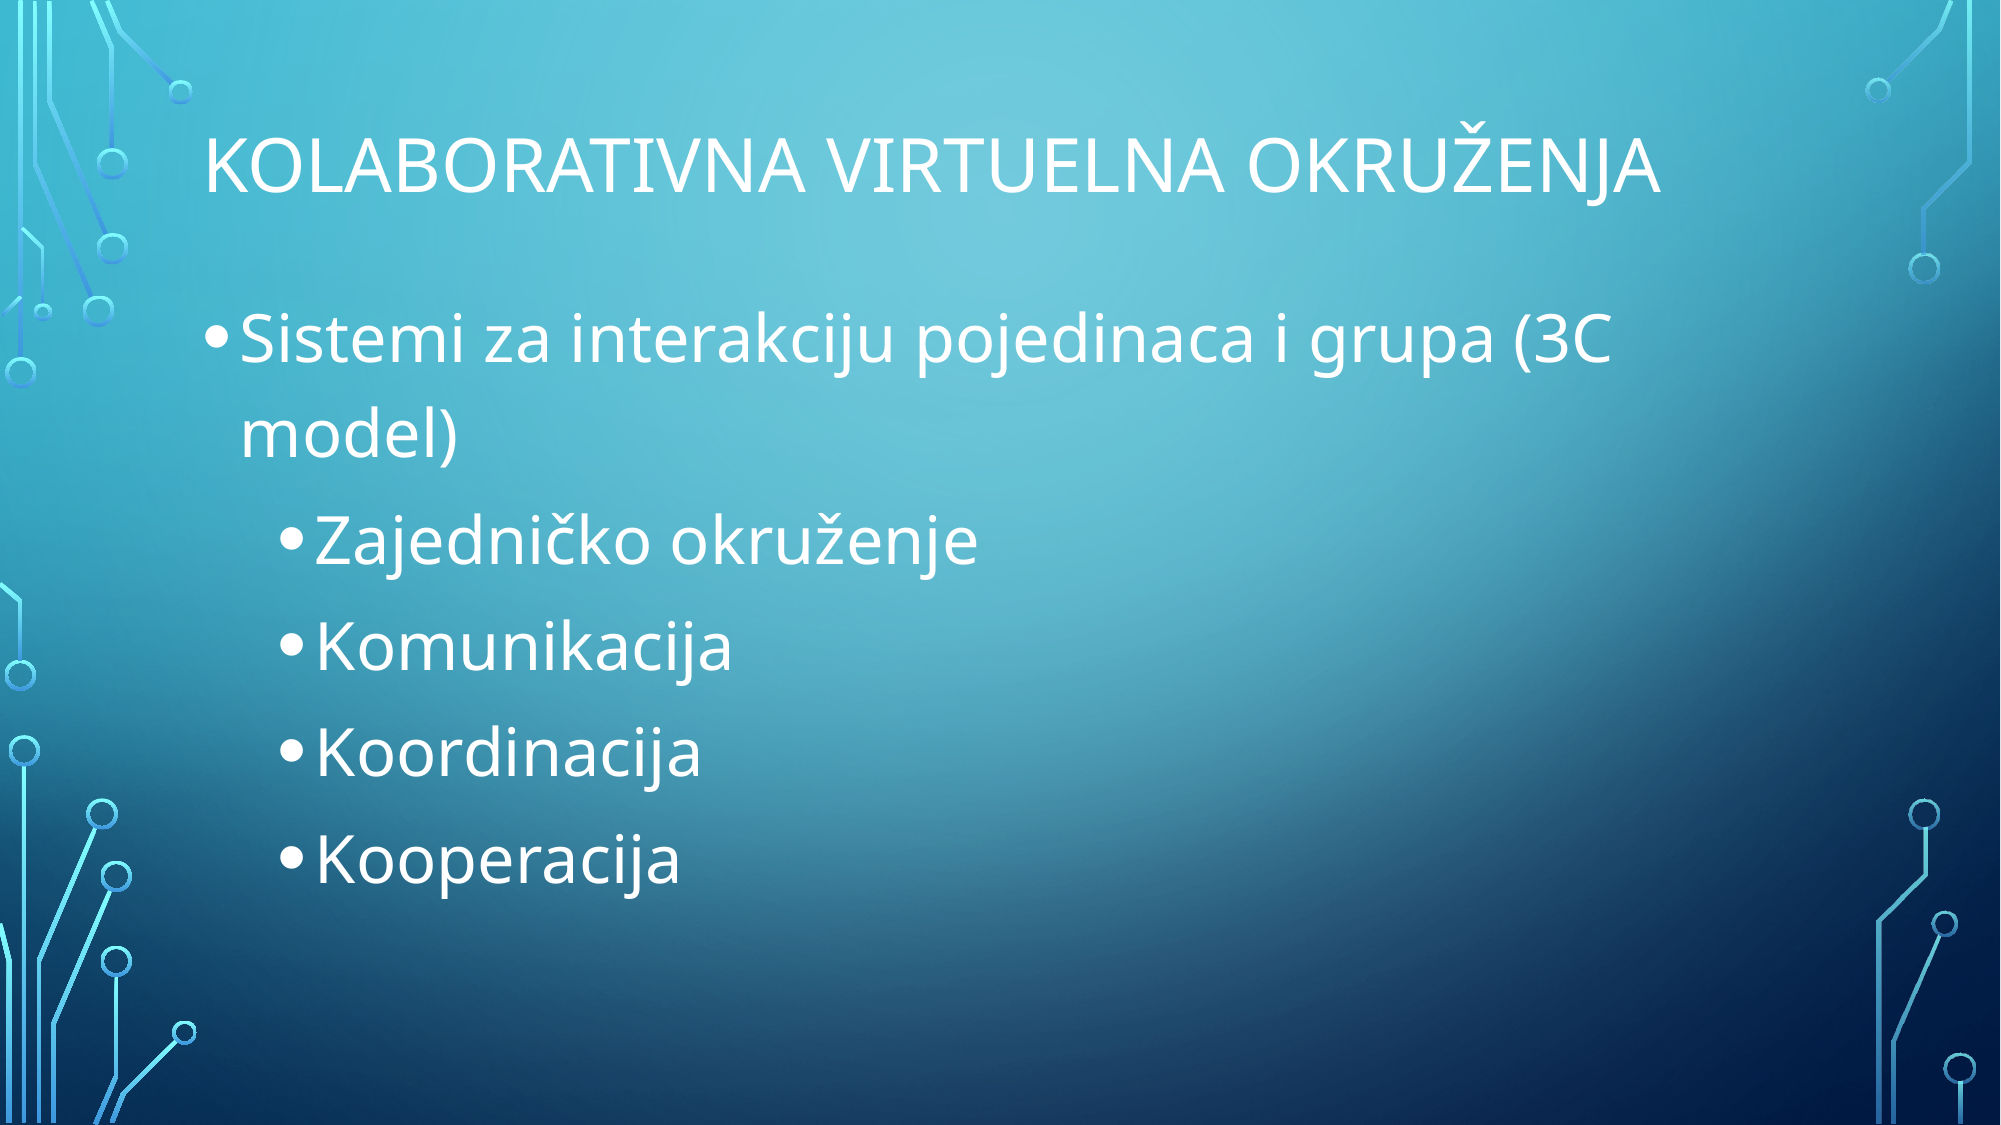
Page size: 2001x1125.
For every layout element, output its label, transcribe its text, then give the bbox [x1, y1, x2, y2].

list Sistemi za interakciju pojedinaca i grupa (3C model) Zajedničko okruženje Komunikacija Koordinacija Kooperacija [187, 271, 1813, 950]
title Kolaborativna virtuelna okruženja [187, 101, 1813, 235]
